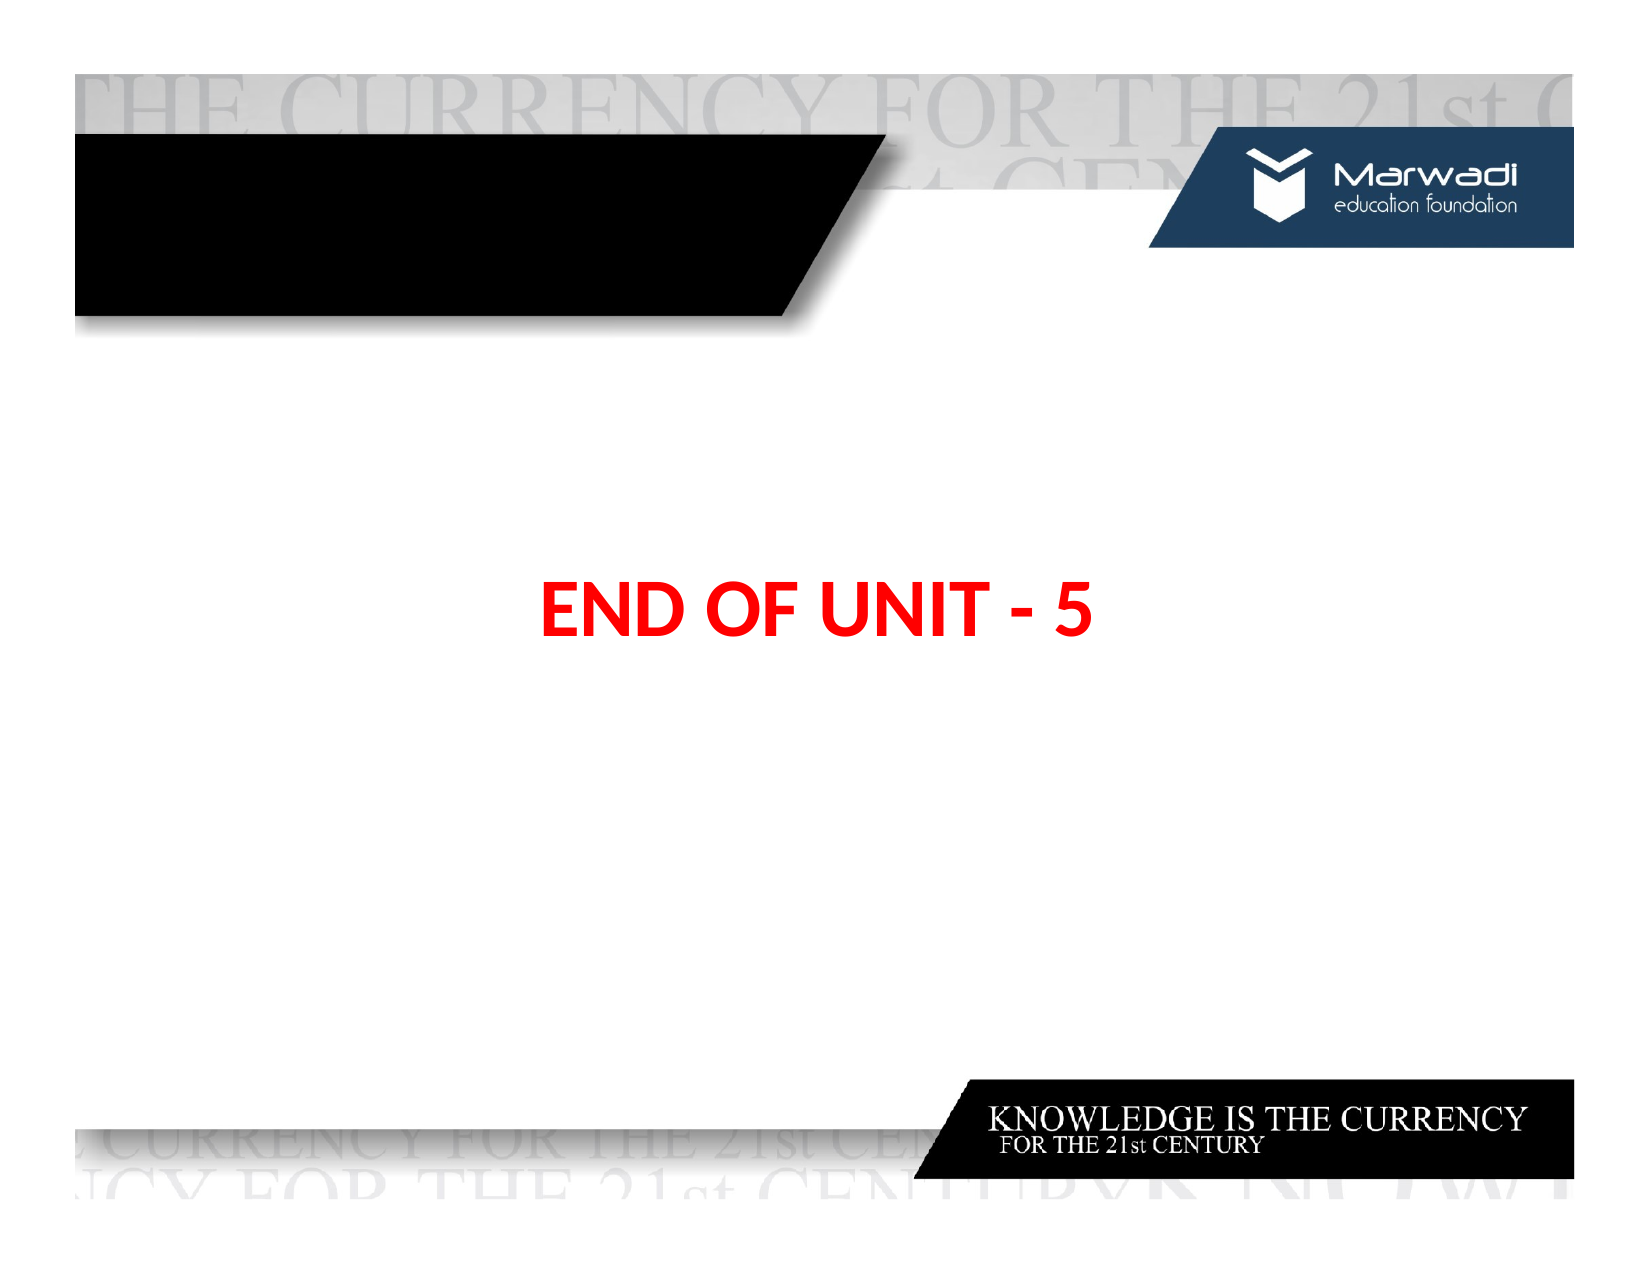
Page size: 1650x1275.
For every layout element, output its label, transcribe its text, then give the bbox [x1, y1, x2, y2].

picture [75, 74, 1574, 341]
picture [74, 637, 1576, 1201]
title END OF UNIT - 5 [537, 550, 1099, 635]
